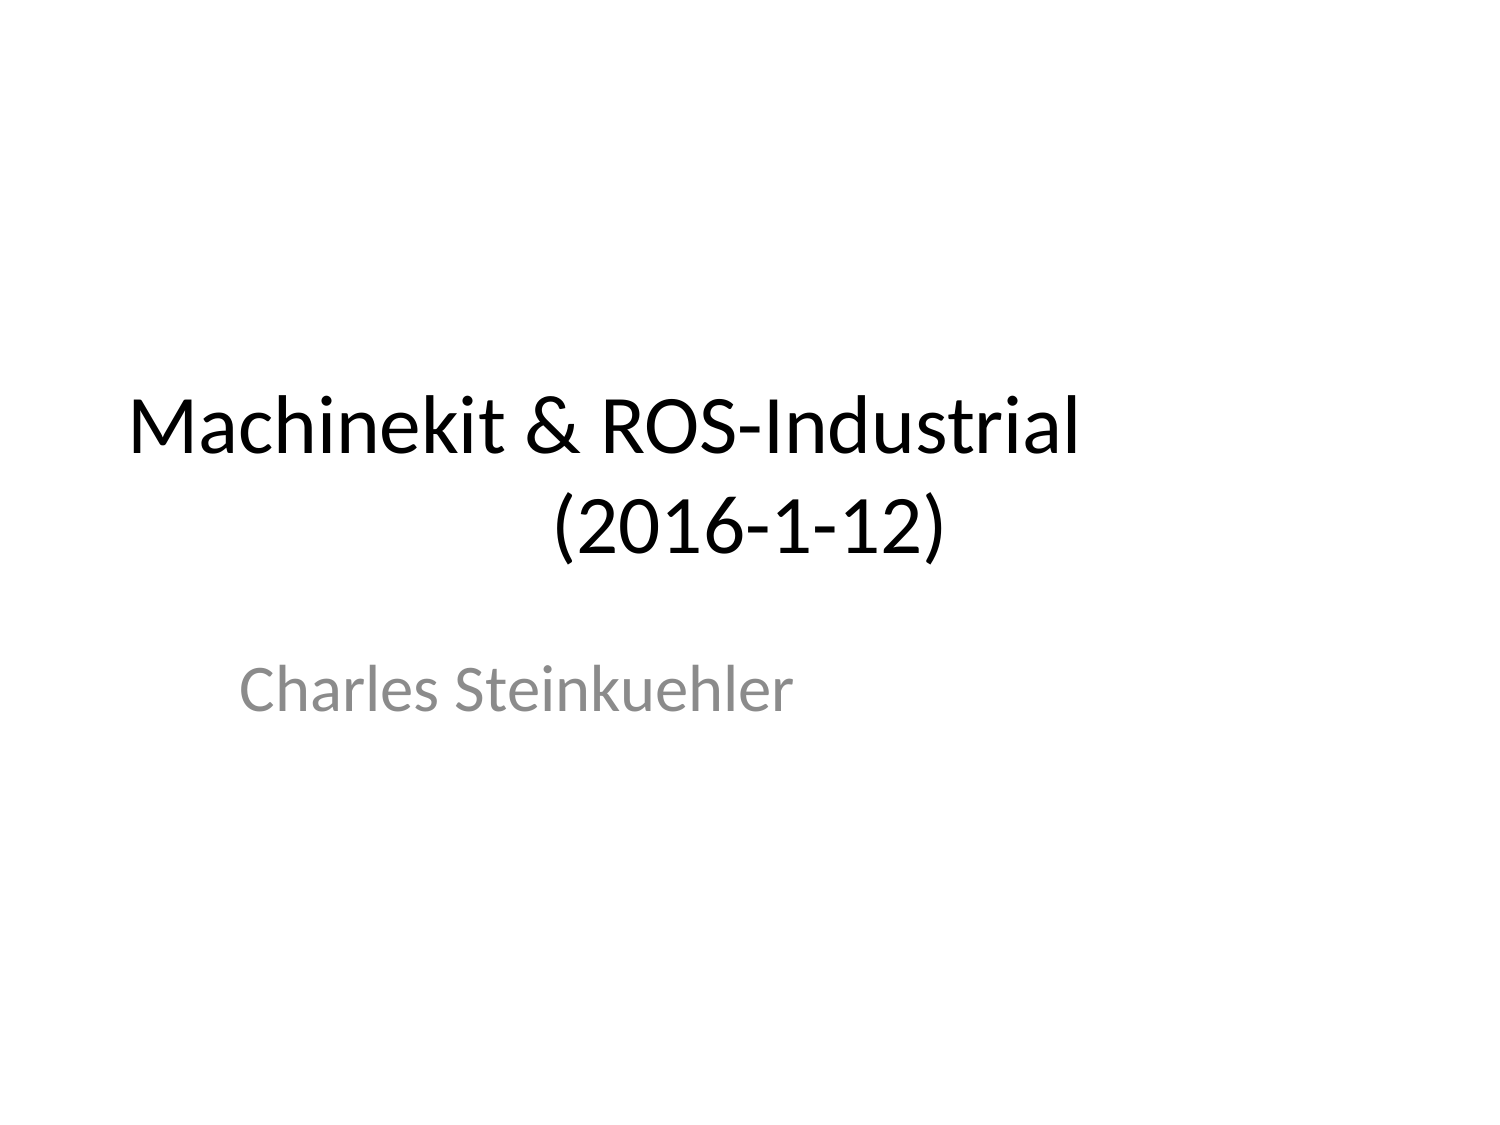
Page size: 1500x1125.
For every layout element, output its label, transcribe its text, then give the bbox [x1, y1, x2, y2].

text_box Charles Steinkuehler [225, 637, 1275, 925]
text_box Machinekit & ROS-Industrial (2016-1-12) [112, 349, 1388, 591]
